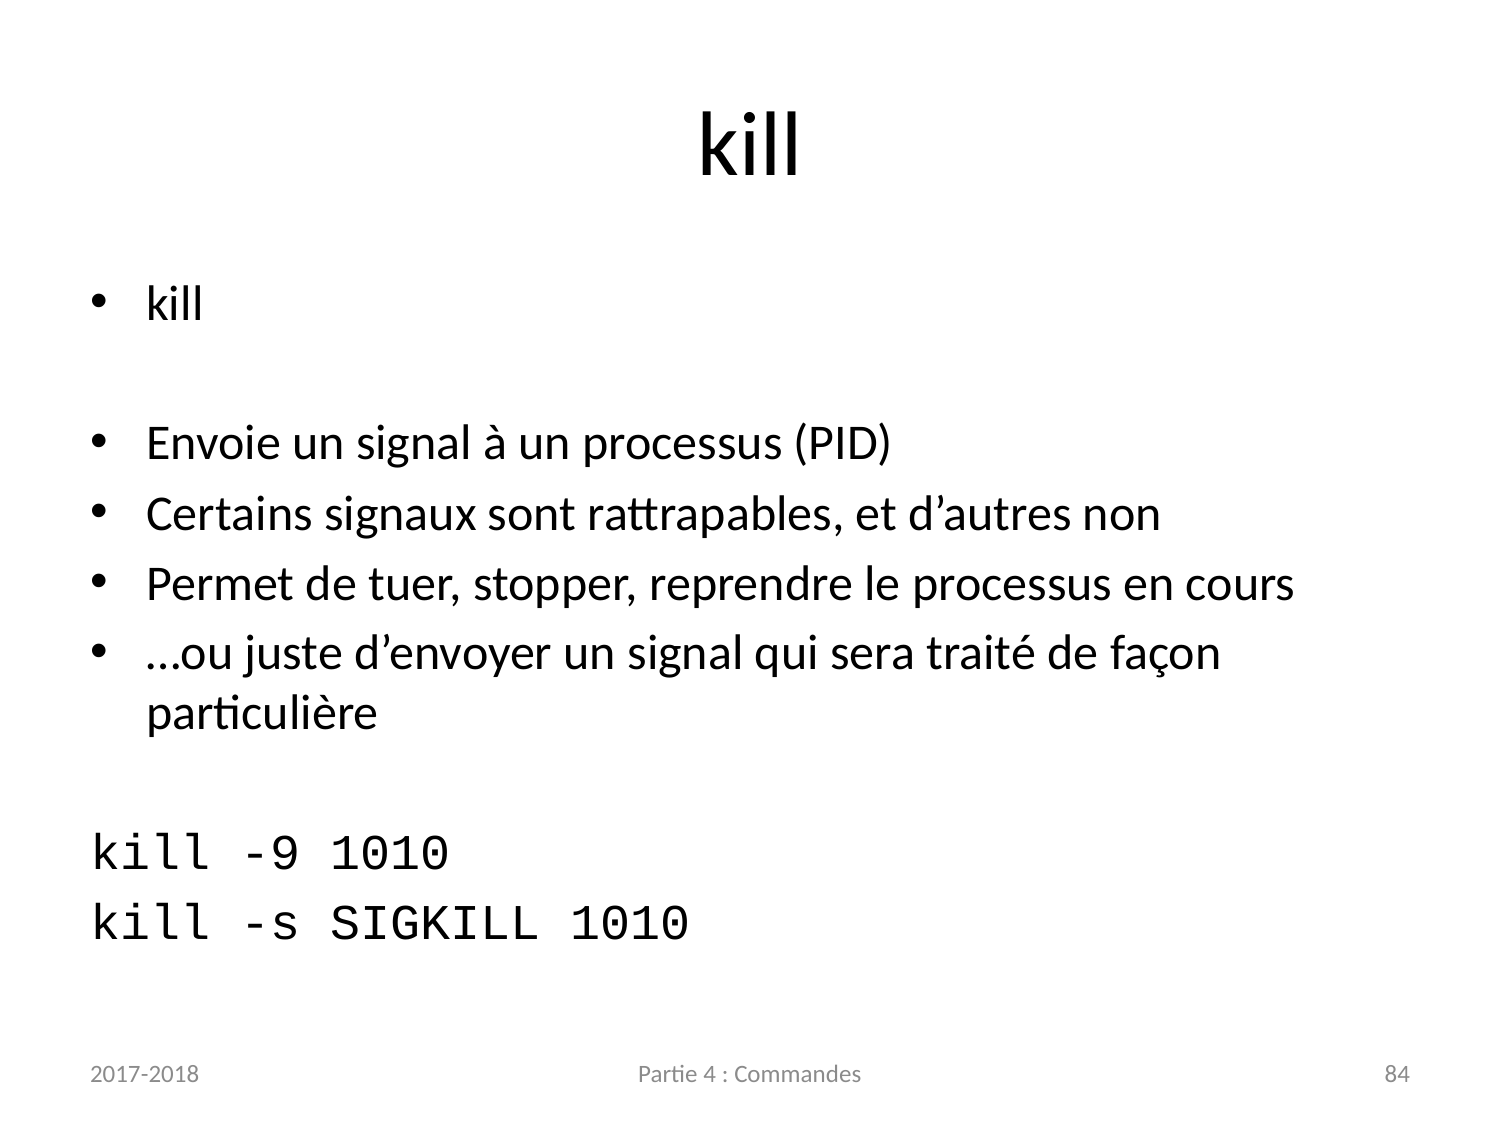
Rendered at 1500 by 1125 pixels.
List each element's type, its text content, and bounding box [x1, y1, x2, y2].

slide_number 84 [1074, 1042, 1425, 1103]
title kill [75, 45, 1425, 233]
list kill Envoie un signal à un processus (PID) Certains signaux sont rattrapables, et d’autres non Permet de tuer, stopper, reprendre le processus en cours …ou juste d’envoyer un signal qui sera traité de façon particulière kill -9 1010 kill -s SIGKILL 1010 [75, 262, 1447, 1005]
footer Partie 4 : Commandes [512, 1042, 988, 1103]
slide_number 2017-2018 [75, 1042, 425, 1103]
